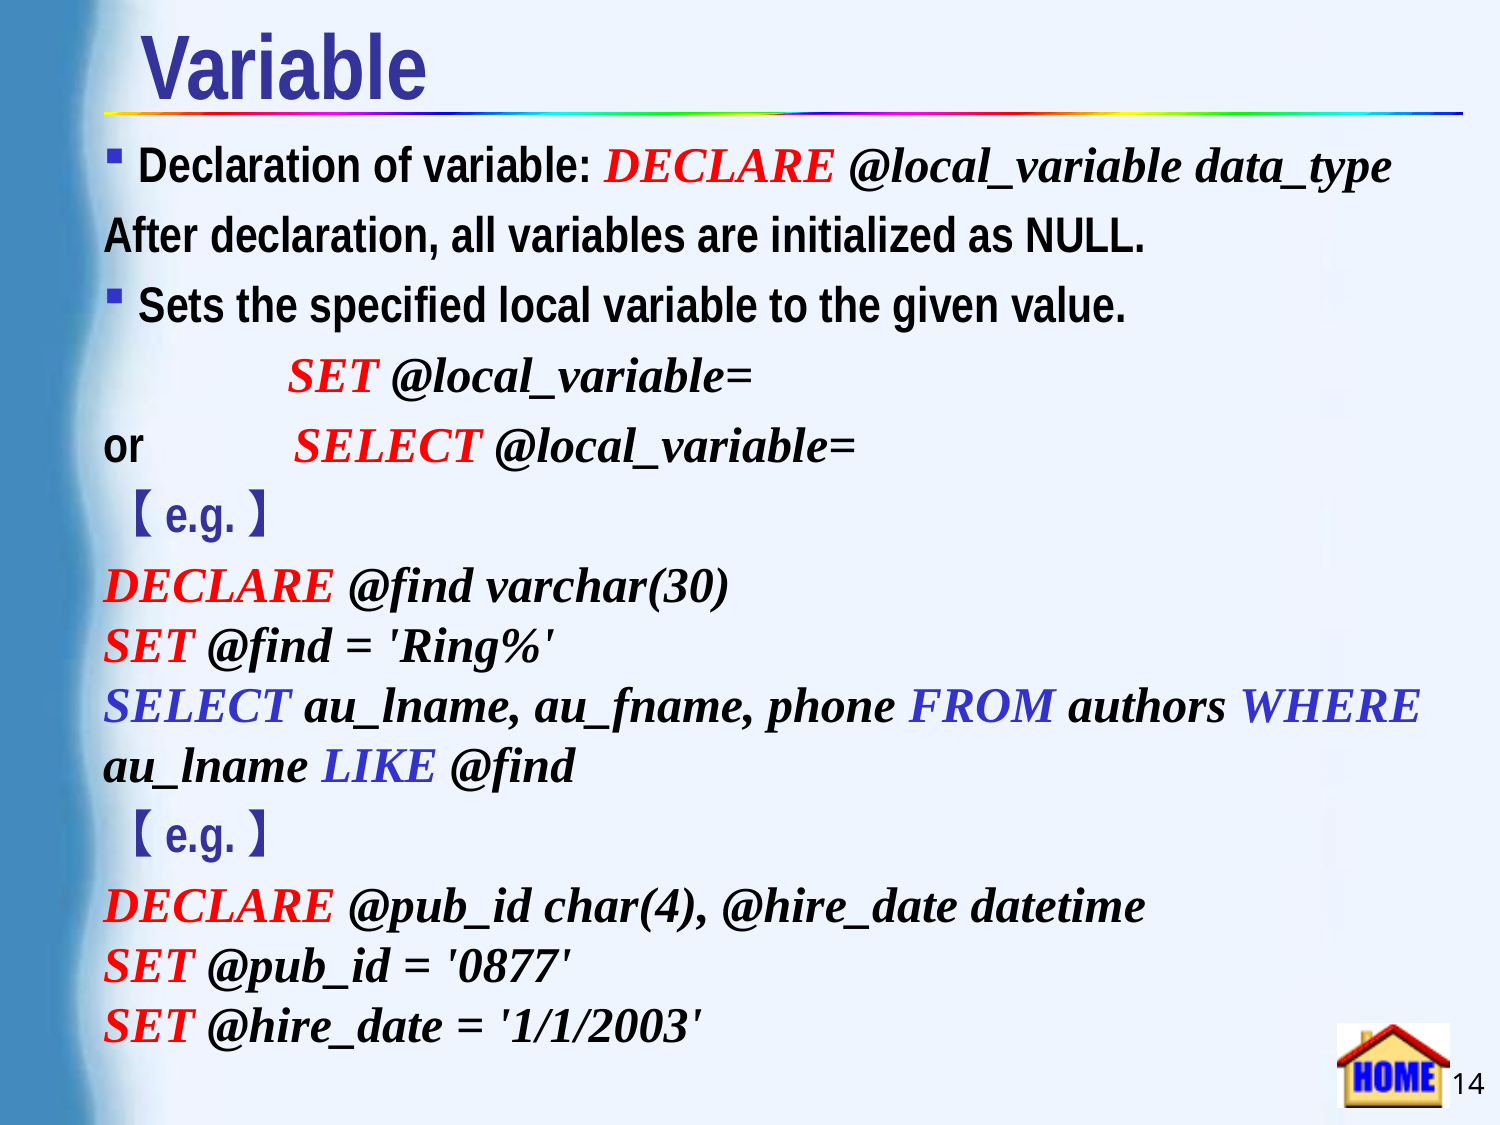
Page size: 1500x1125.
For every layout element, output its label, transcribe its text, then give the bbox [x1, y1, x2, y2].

text_box Declaration of variable: DECLARE @local_variable data_type After declaration, all variables are initialized as NULL. Sets the specified local variable to the given value. SET @local_variable= or SELECT @local_variable= 【e.g.】 DECLARE @find varchar(30) SET @find = 'Ring%' SELECT au_lname, au_fname, phone FROM authors WHERE au_lname LIKE @find 【e.g.】 DECLARE @pub_id char(4), @hire_date datetime SET @pub_id = '0877' SET @hire_date = '1/1/2003' [88, 125, 1471, 1060]
title Variable [125, 12, 1404, 125]
picture [0, 0, 1500, 1125]
slide_number 14 [1452, 1037, 1500, 1113]
